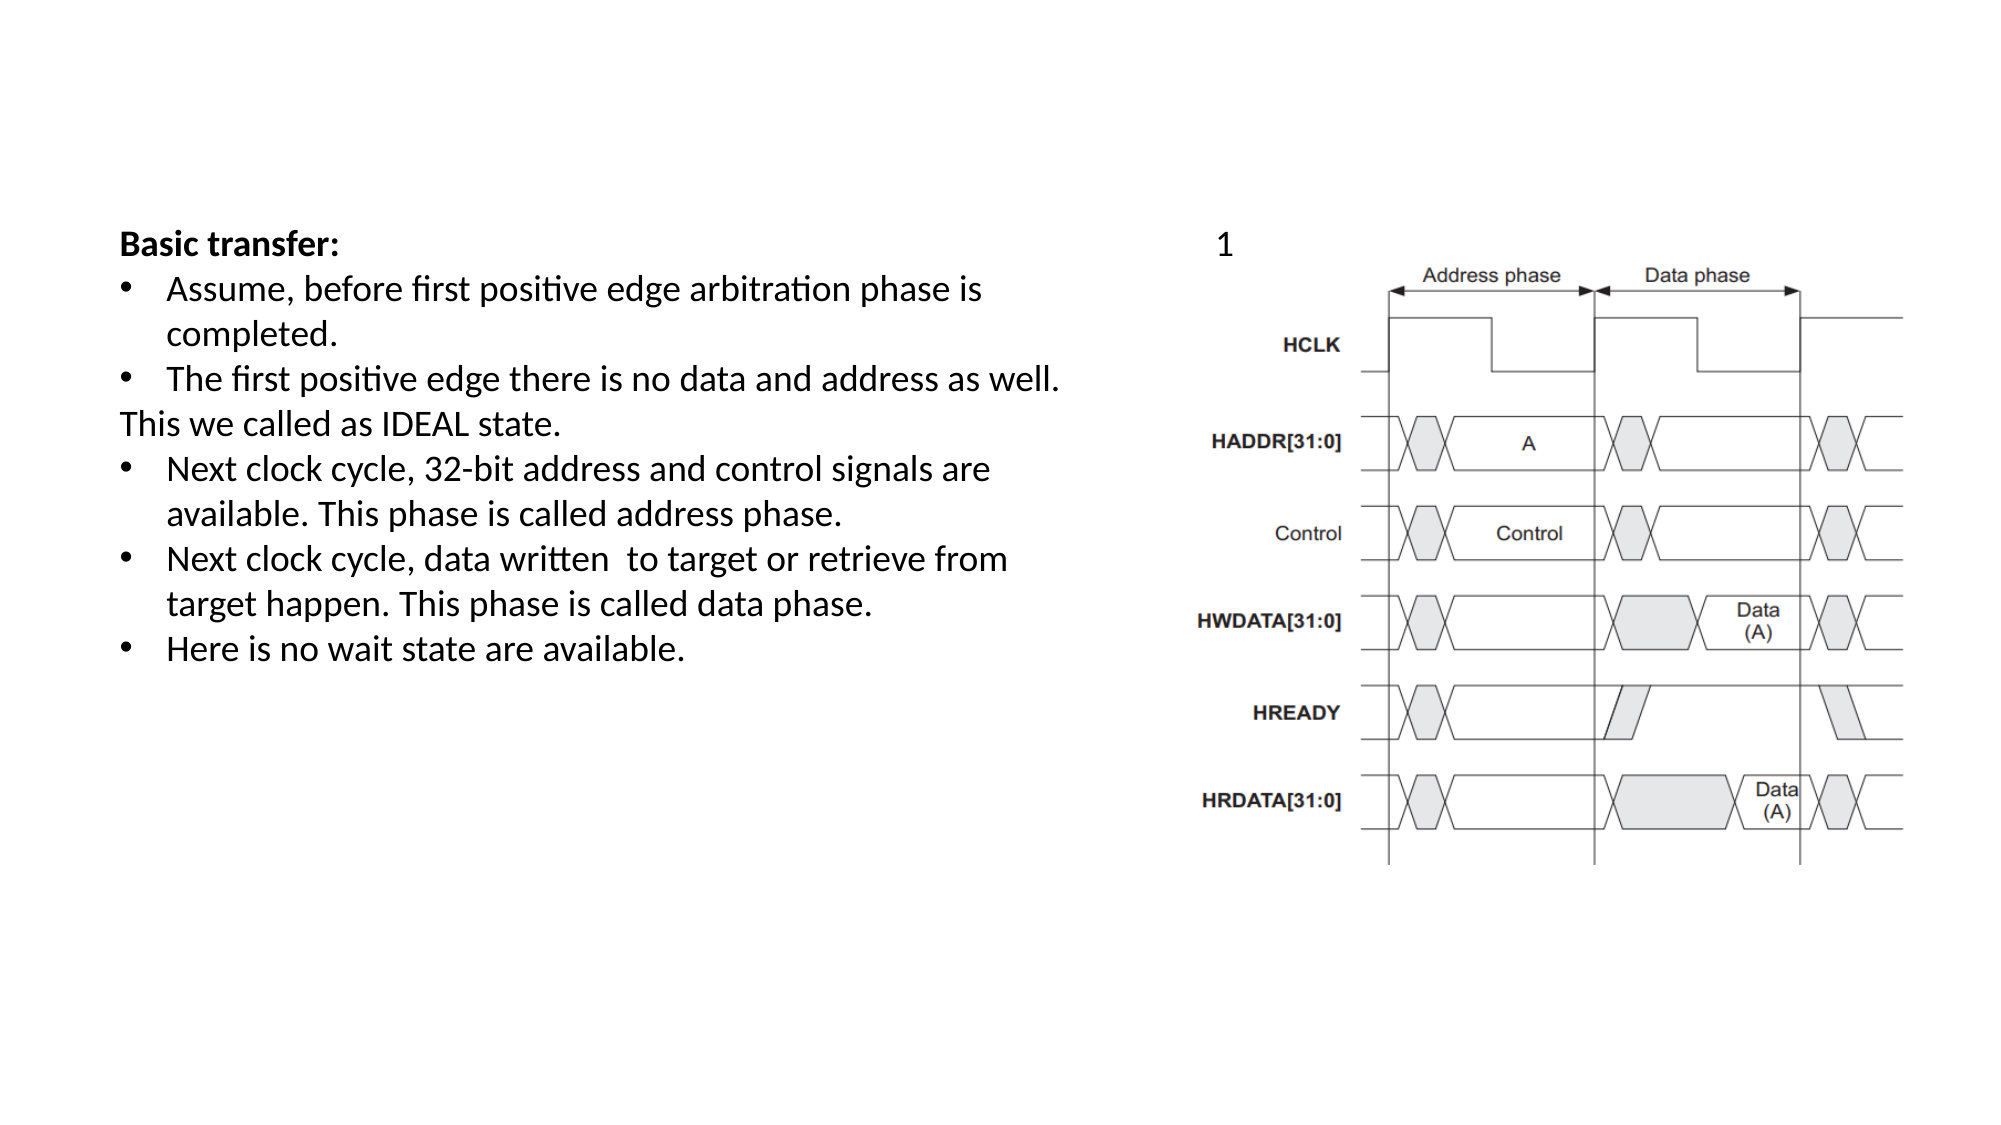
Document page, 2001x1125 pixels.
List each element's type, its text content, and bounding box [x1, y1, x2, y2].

picture [1162, 241, 1962, 865]
text_box Basic transfer: Assume, before first positive edge arbitration phase is completed. The first positive edge there is no data and address as well. This we called as IDEAL state. Next clock cycle, 32-bit address and control signals are available. This phase is called address phase. Next clock cycle, data written to target or retrieve from target happen. This phase is called data phase. Here is no wait state are available. [104, 211, 1105, 677]
text_box 1 [1215, 211, 1223, 241]
